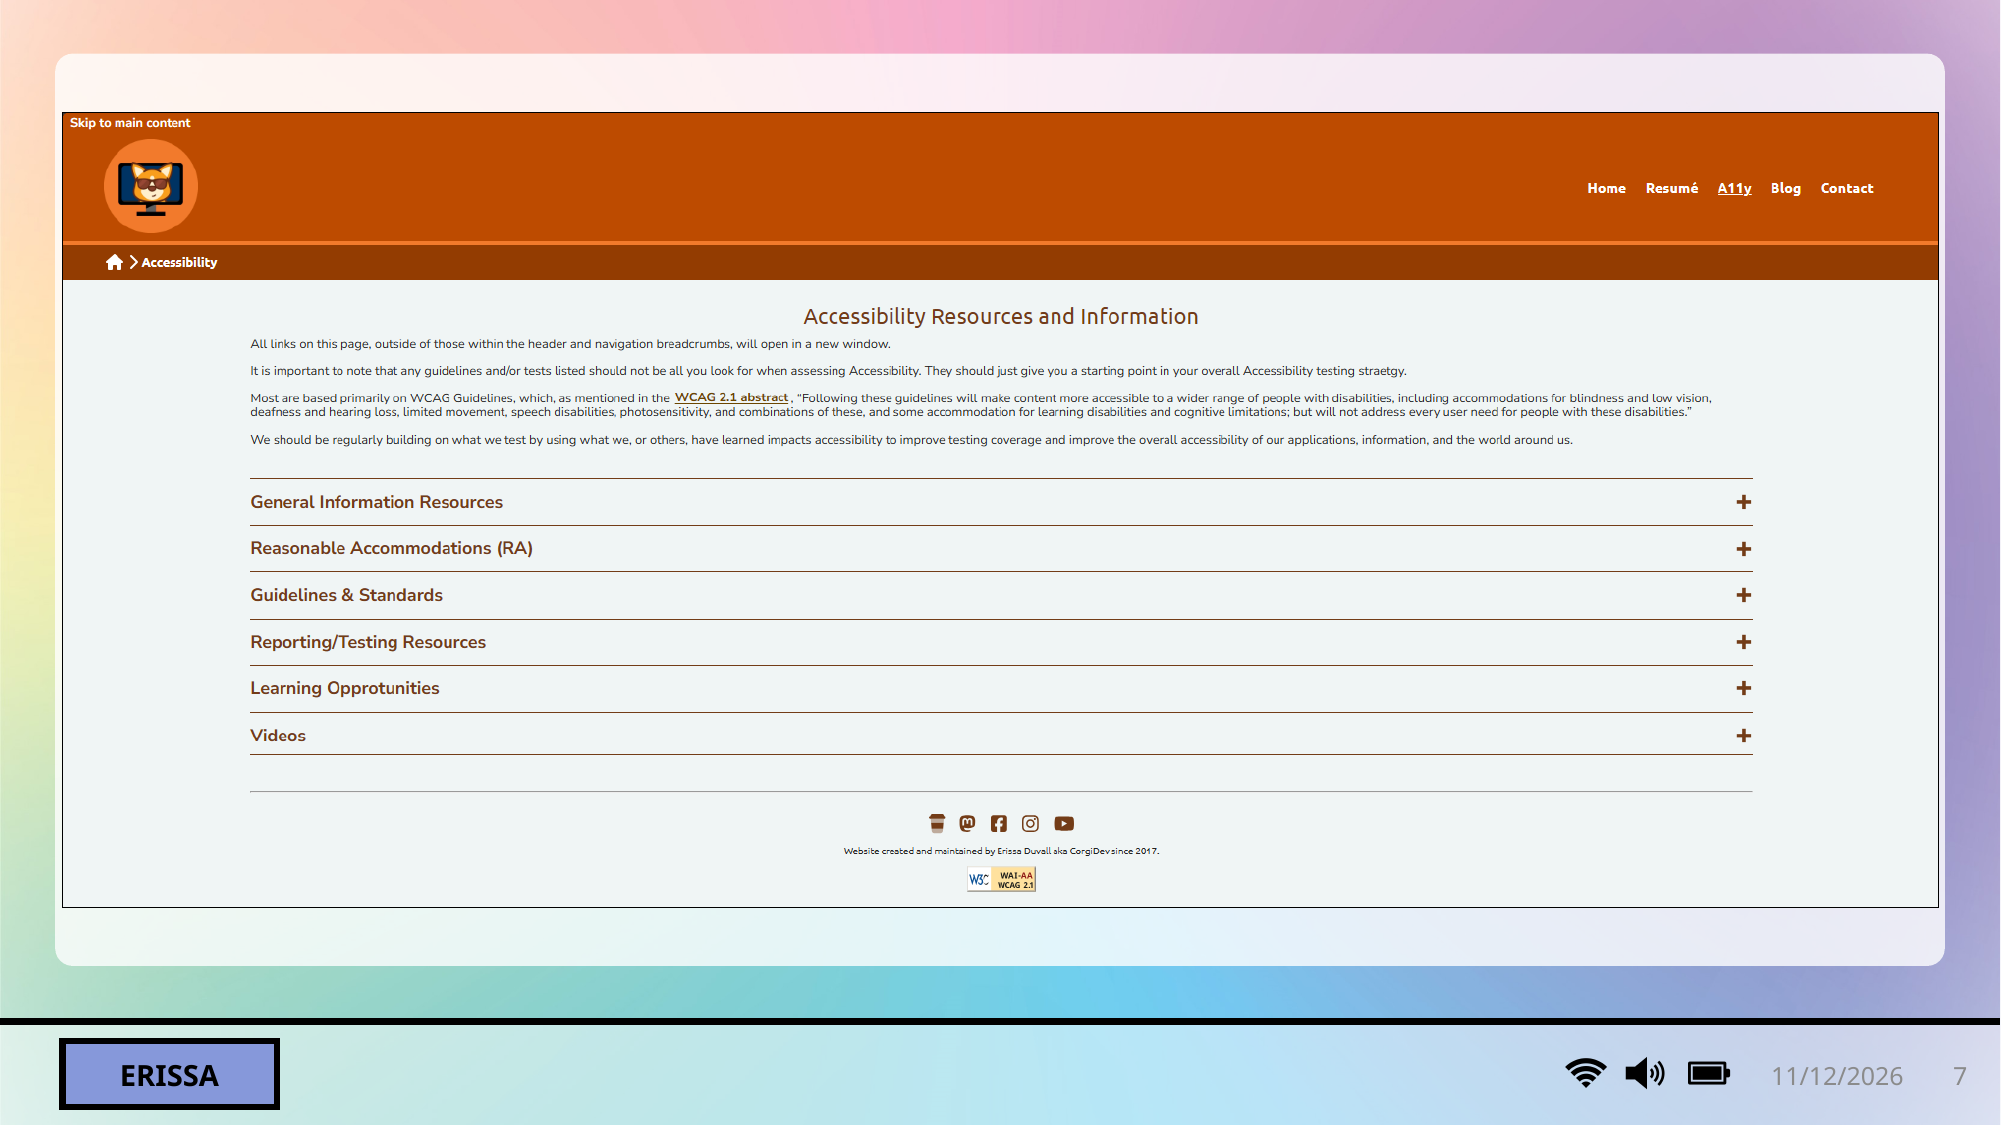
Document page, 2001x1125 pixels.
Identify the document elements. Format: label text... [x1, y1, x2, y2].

picture [1563, 1050, 1609, 1096]
title What are we looking for? – Example 1 [105, 0, 1895, 112]
slide_number 7 [1918, 1021, 2000, 1125]
picture [1624, 1050, 1670, 1096]
picture [62, 112, 1939, 908]
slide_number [1731, 1021, 1918, 1125]
picture [1686, 1050, 1731, 1096]
list Erissa [59, 1038, 280, 1110]
picture [0, 0, 2001, 1125]
